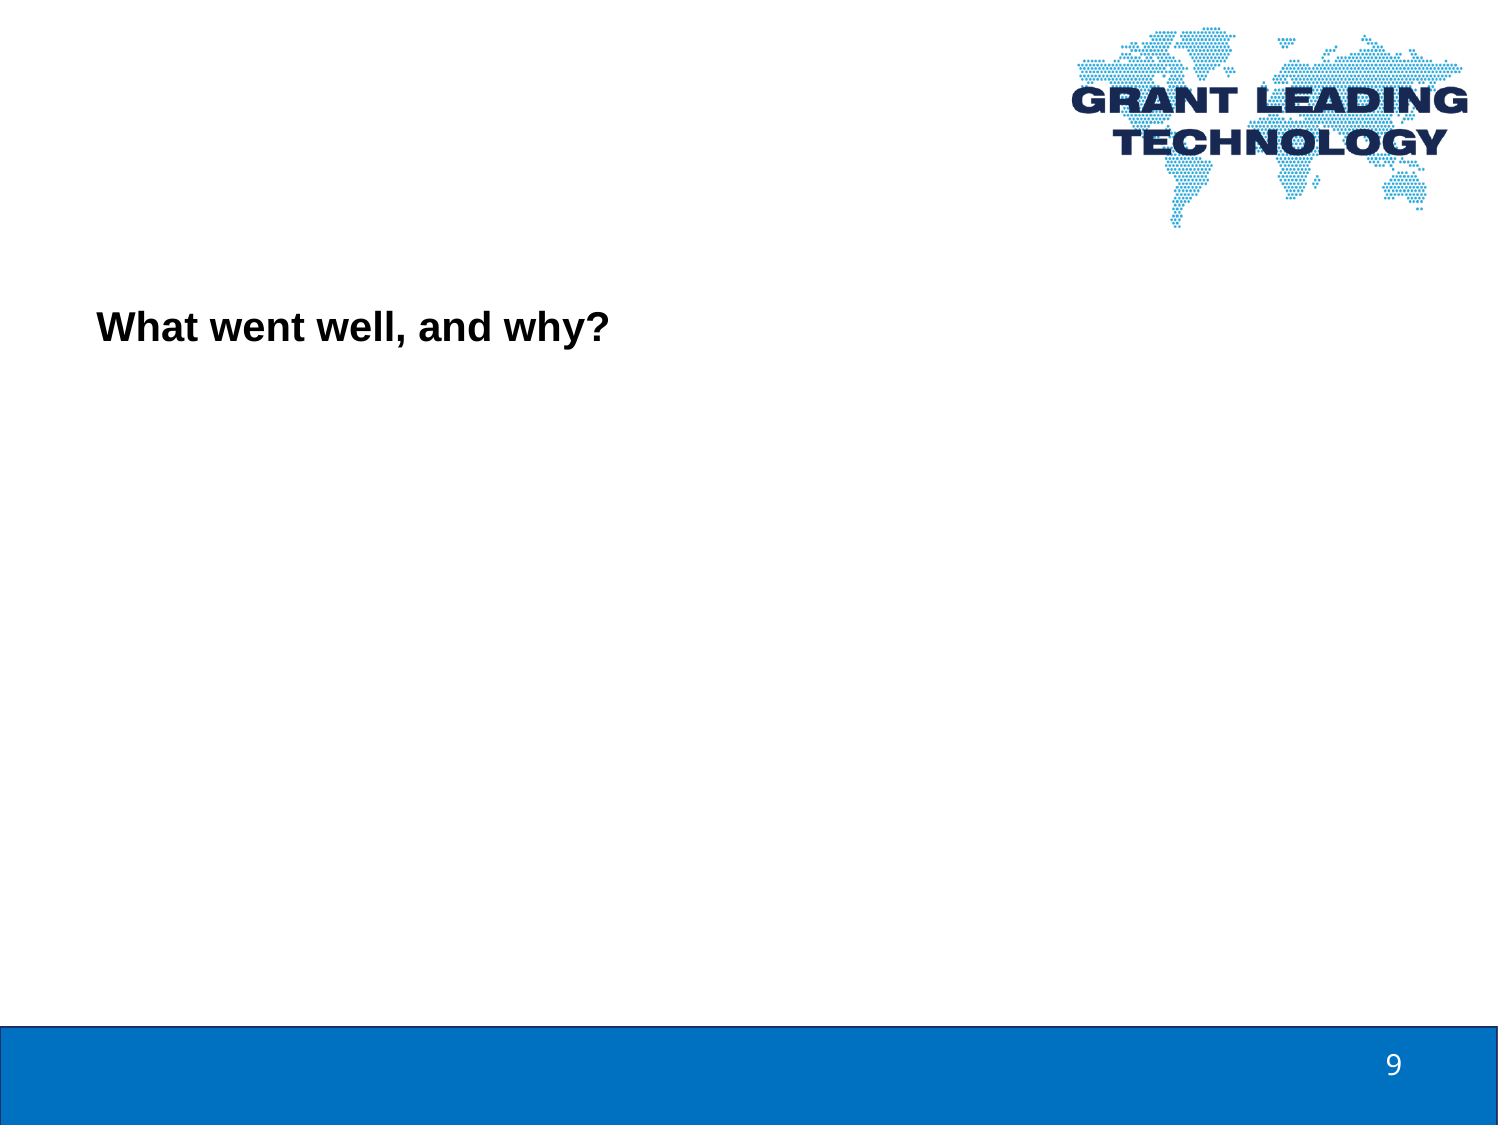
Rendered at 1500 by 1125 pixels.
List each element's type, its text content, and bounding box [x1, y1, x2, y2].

picture [1070, 27, 1470, 228]
list What went well, and why? [81, 292, 1402, 979]
